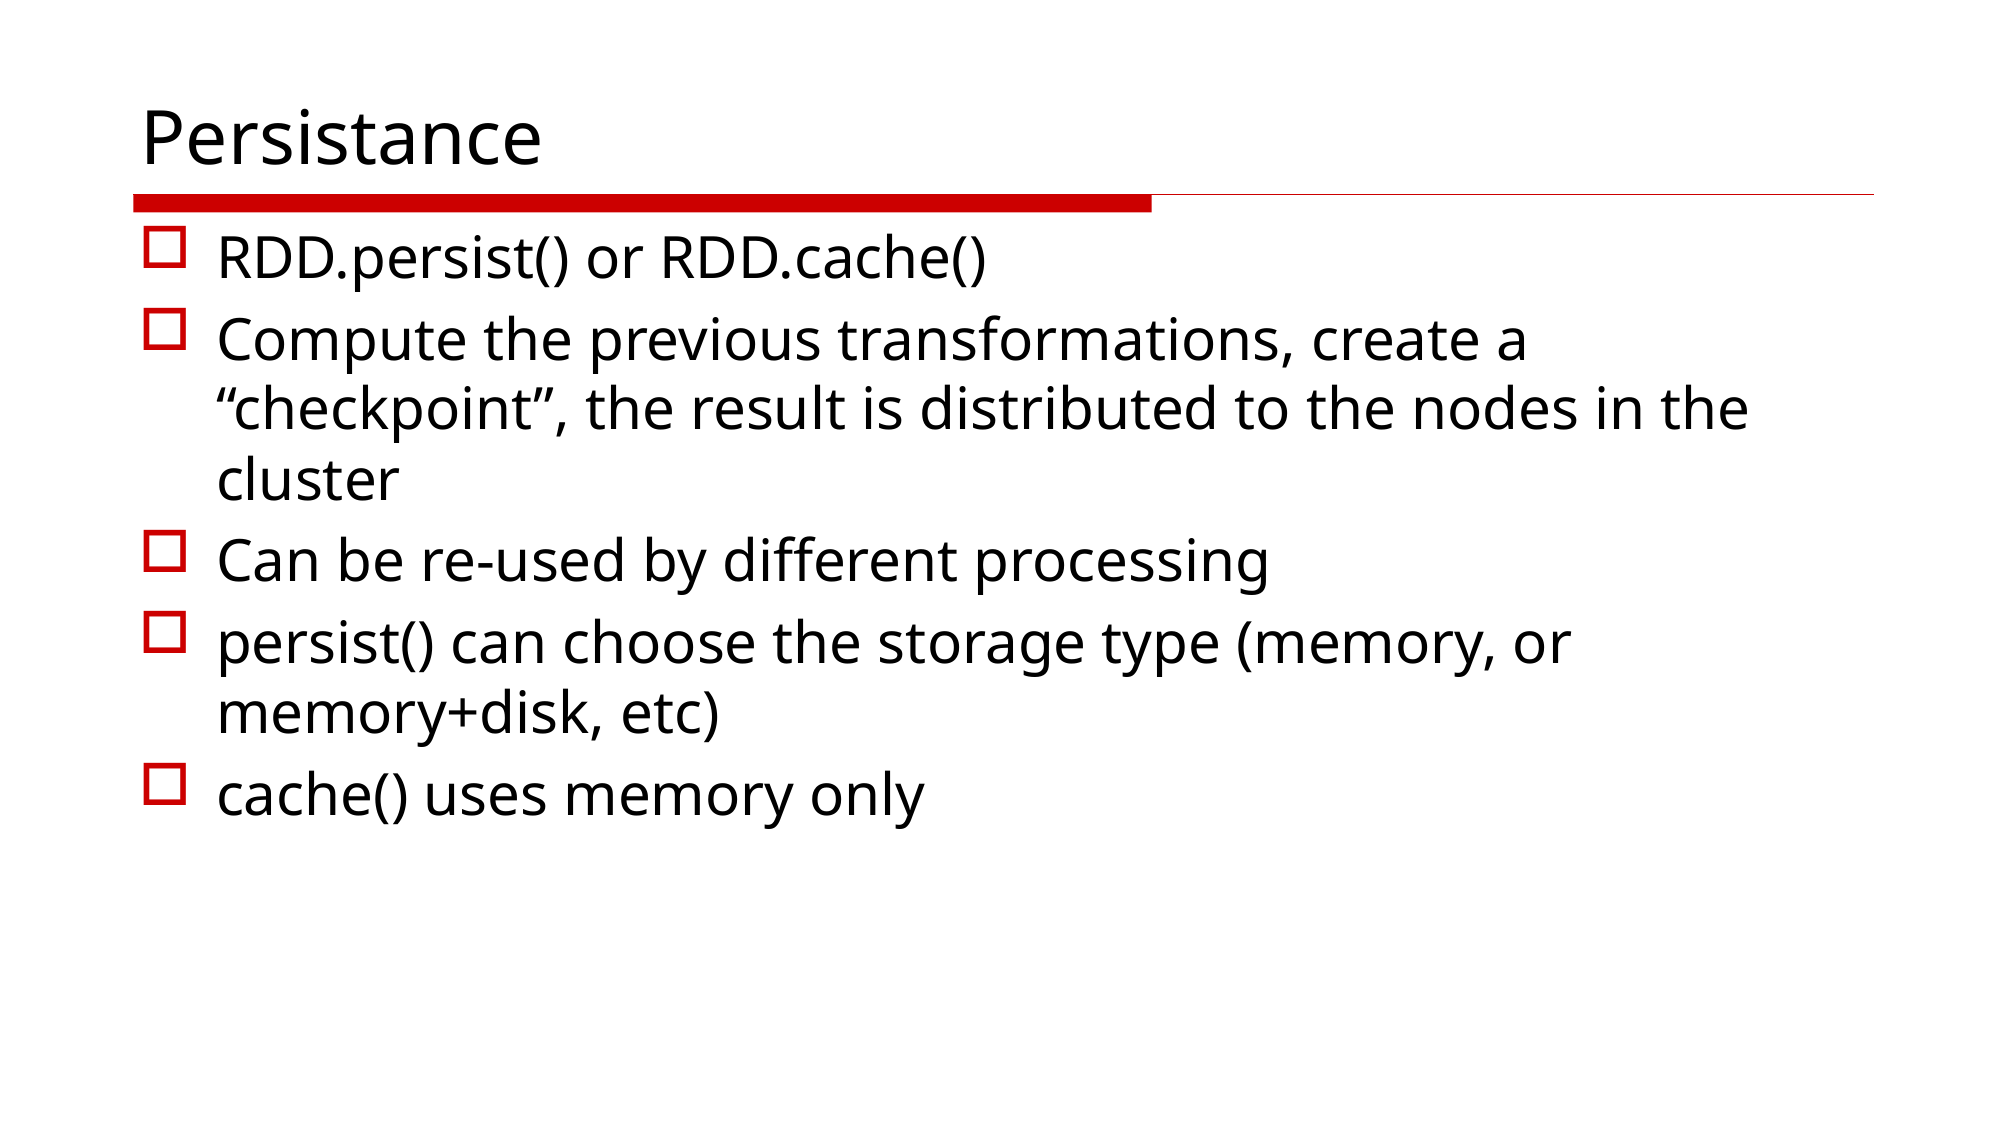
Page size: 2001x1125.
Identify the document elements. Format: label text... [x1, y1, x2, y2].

list RDD.persist() or RDD.cache() Compute the previous transformations, create a “checkpoint”, the result is distributed to the nodes in the cluster Can be re-used by different processing persist() can choose the storage type (memory, or memory+disk, etc) cache() uses memory only [123, 212, 1874, 1025]
title Persistance [125, 12, 1876, 188]
